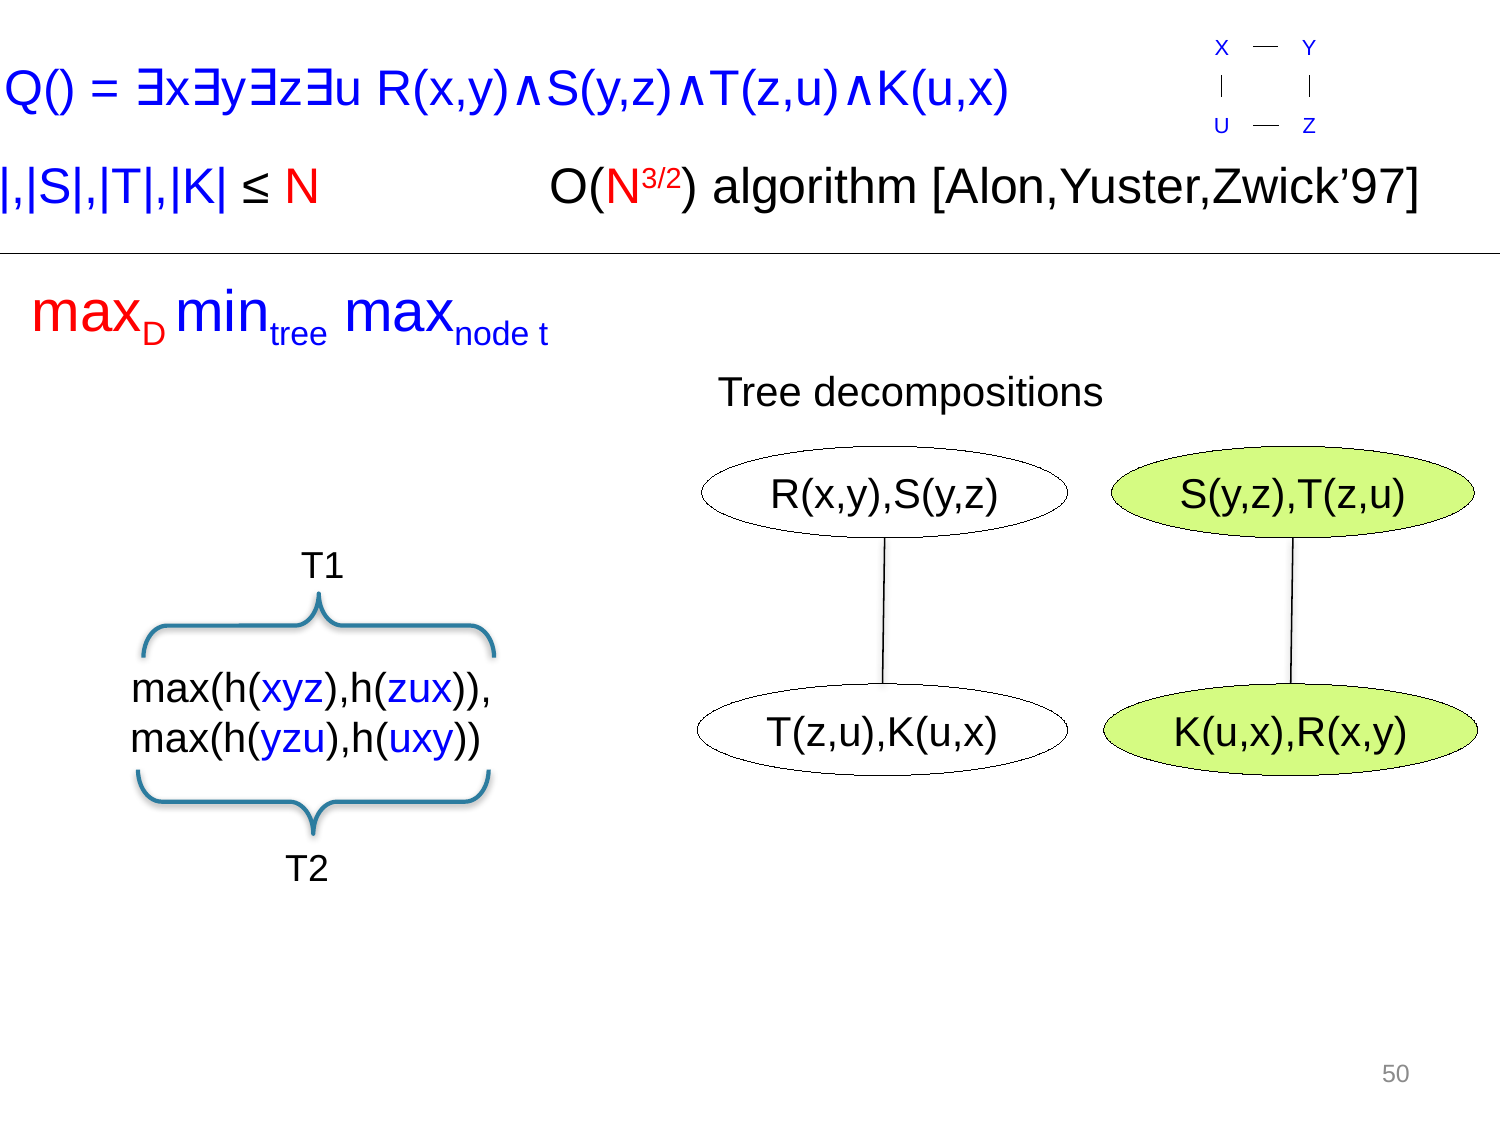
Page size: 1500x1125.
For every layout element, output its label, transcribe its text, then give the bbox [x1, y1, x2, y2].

text_box min( max(h(xyz),h(zux)), max(h(yzu),h(uxy))) = [23, 653, 559, 769]
text_box Q() = ∃x∃y∃z∃u R(x,y)∧S(y,z)∧T(z,u)∧K(u,x) [0, 48, 1026, 123]
text_box T2 [270, 836, 344, 896]
text_box |R|,|S|,|T|,|K| ≤ N O(N3/2) algorithm [Alon,Yuster,Zwick’97] [0, 146, 1436, 222]
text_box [1103, 446, 1479, 777]
text_box [141, 594, 497, 658]
text_box [135, 769, 491, 836]
text_box maxD mintree maxnode t [16, 265, 564, 360]
slide_number 50 [1074, 1042, 1425, 1103]
text_box T1 [286, 534, 360, 594]
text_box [696, 356, 1121, 777]
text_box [1194, 22, 1336, 151]
